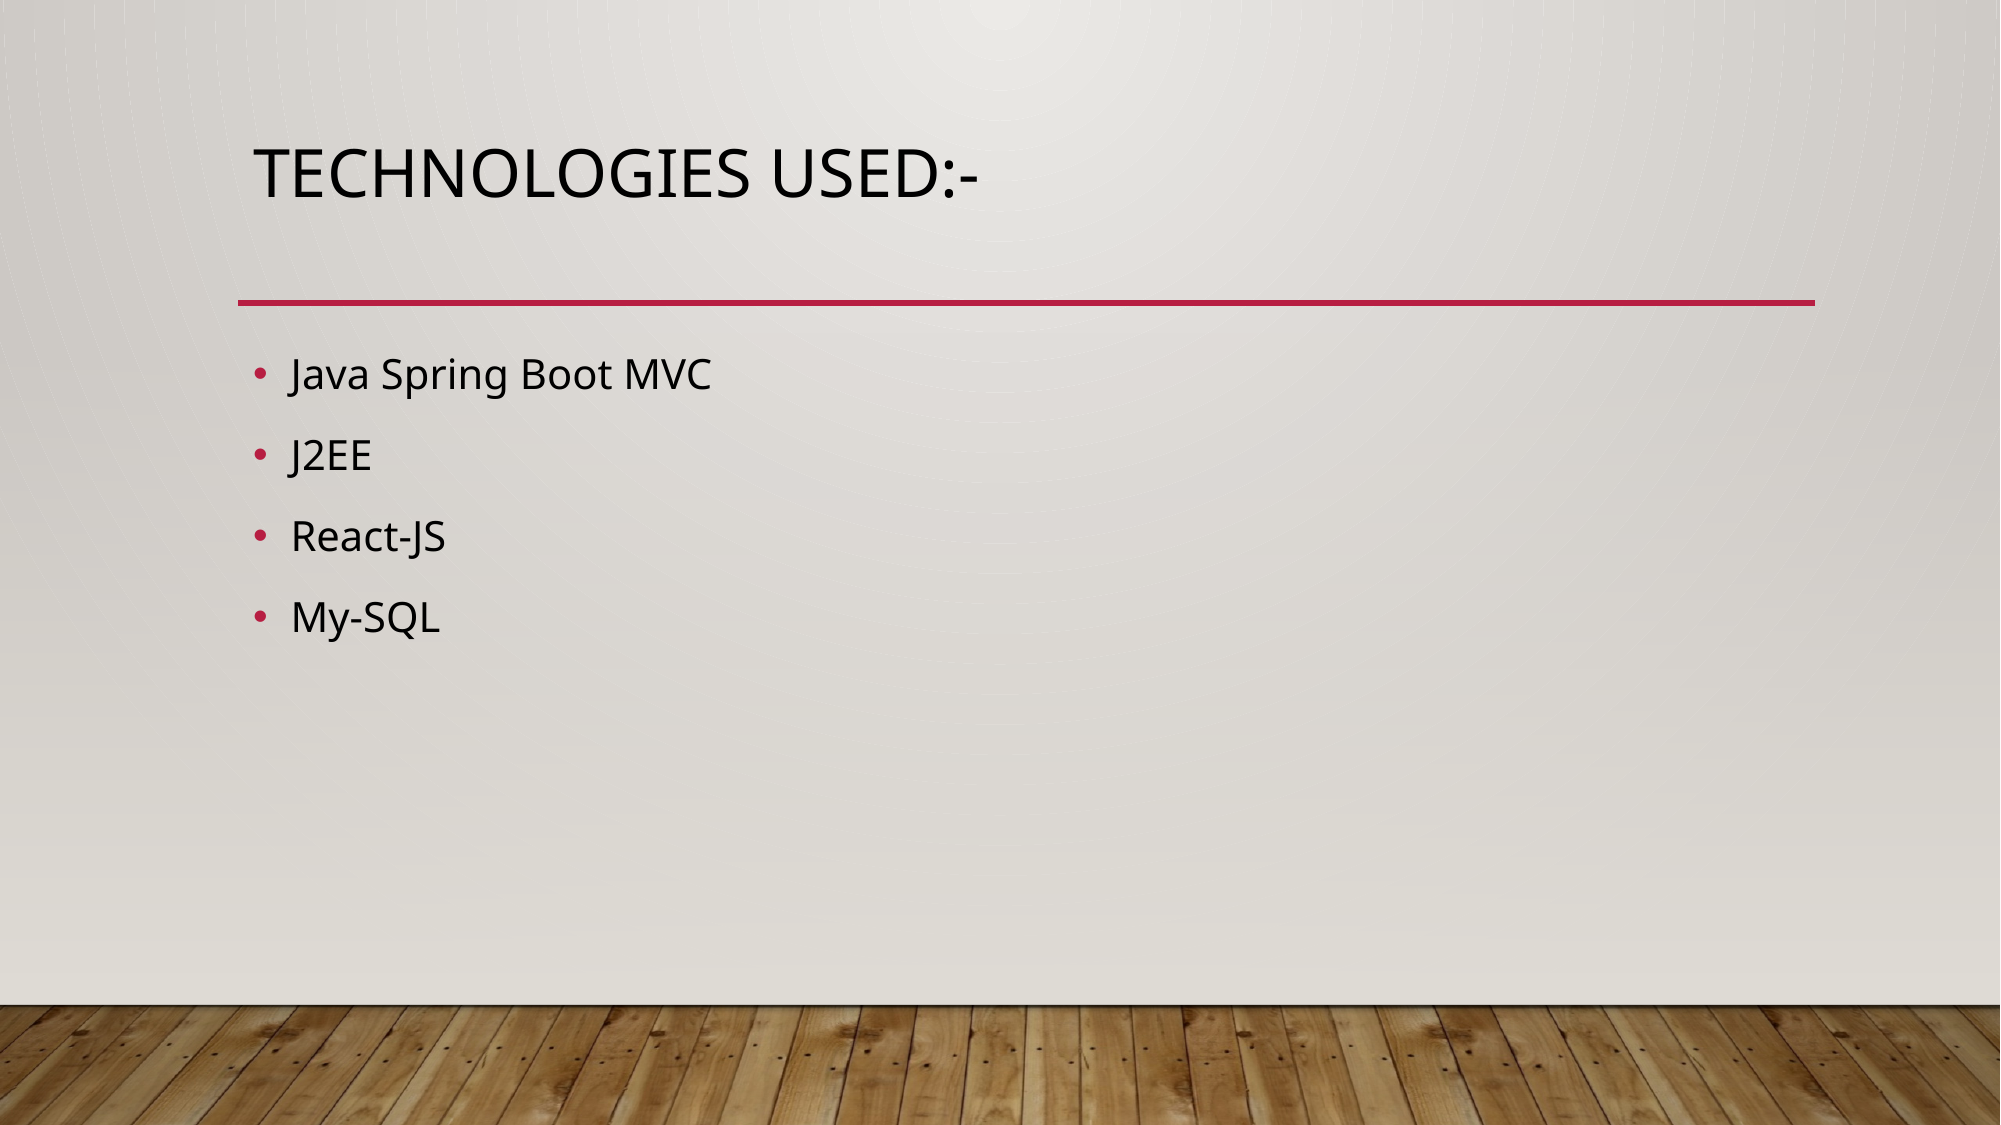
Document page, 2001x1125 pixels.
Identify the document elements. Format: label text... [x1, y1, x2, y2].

picture [0, 1005, 2000, 1125]
list Java Spring Boot MVC J2EE React-JS My-SQL [238, 330, 1814, 897]
title Technologies Used:- [238, 131, 1814, 305]
